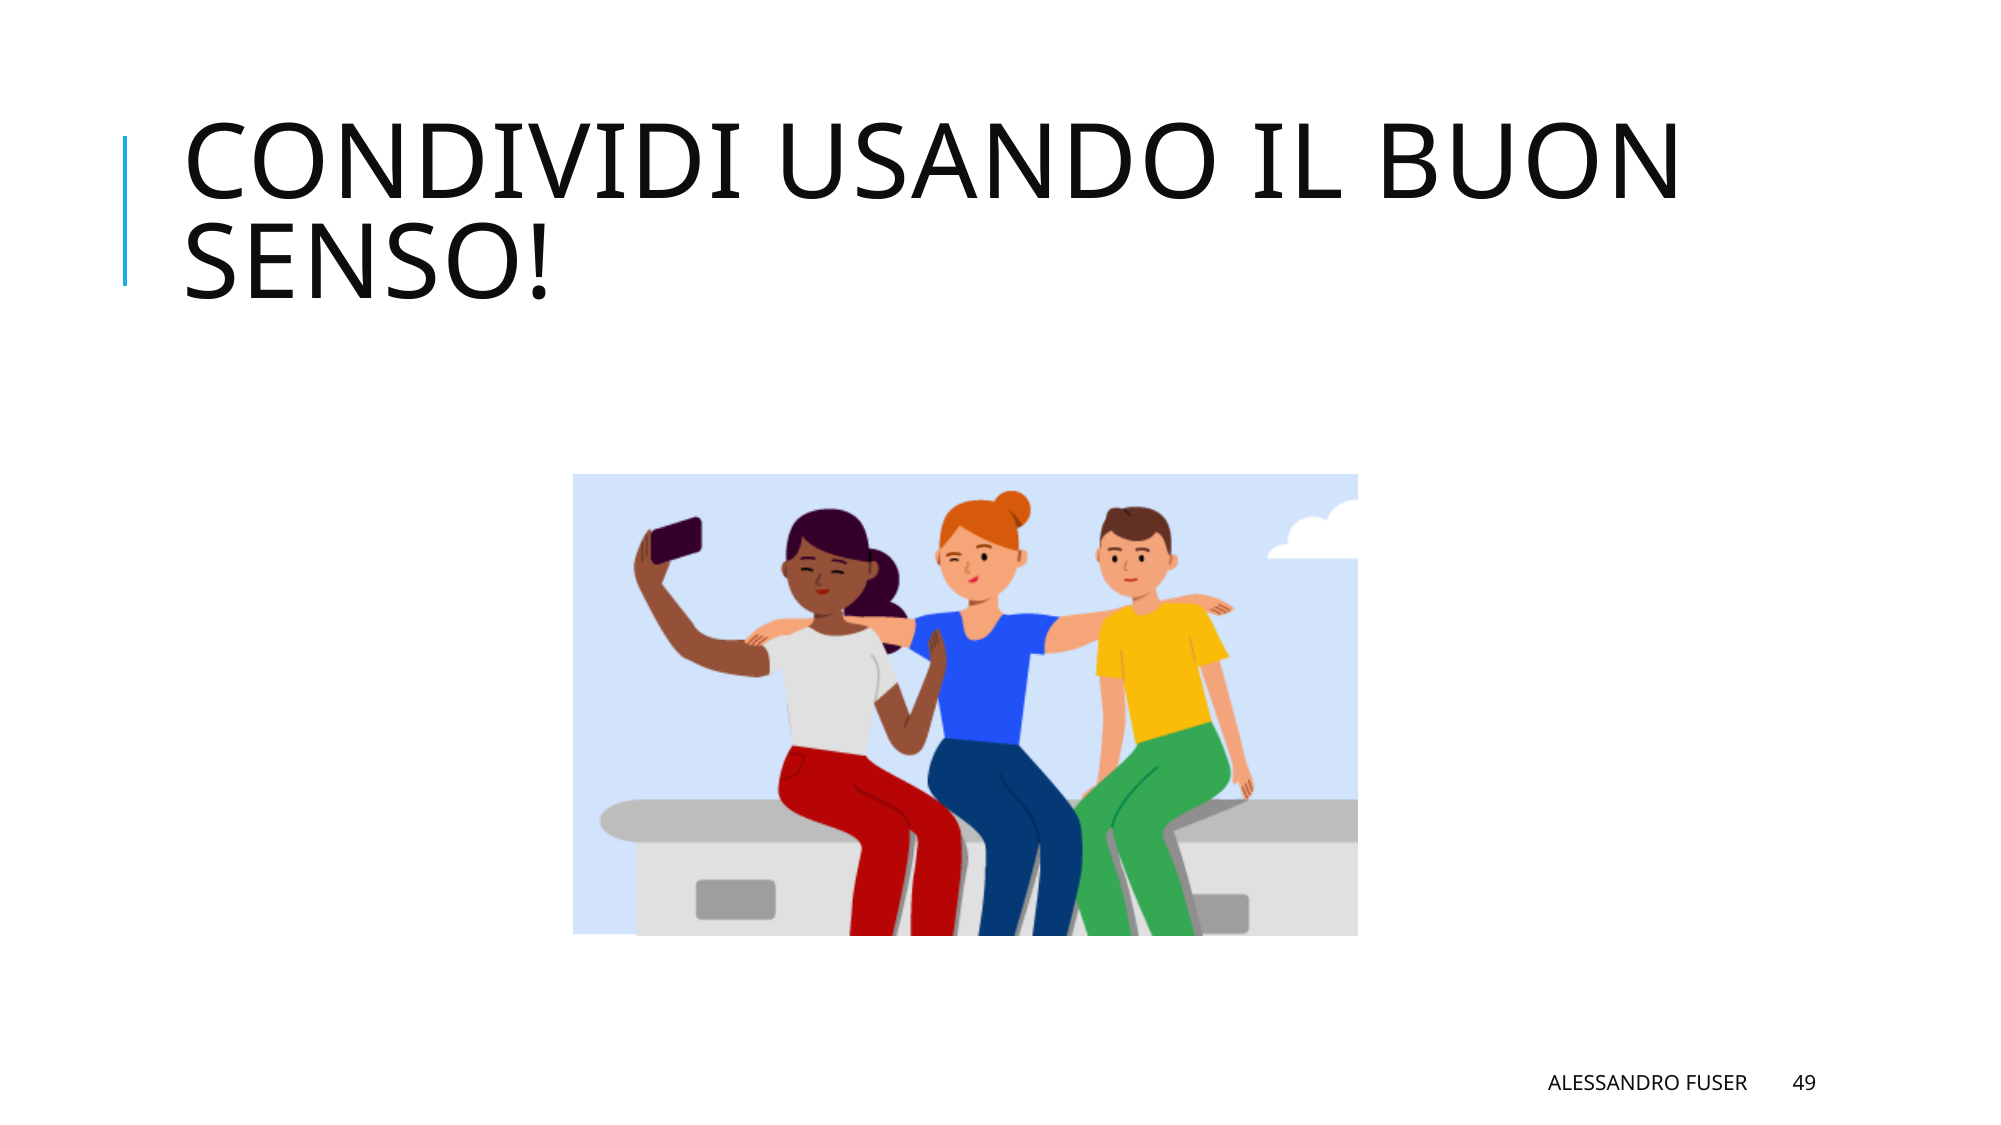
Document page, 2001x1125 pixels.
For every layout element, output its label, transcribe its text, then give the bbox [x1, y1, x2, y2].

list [572, 474, 1358, 936]
title Condividi usando il buon senso! [168, 96, 1763, 342]
slide_number 49 [1777, 1061, 1938, 1107]
footer Alessandro Fuser [794, 1061, 1763, 1107]
